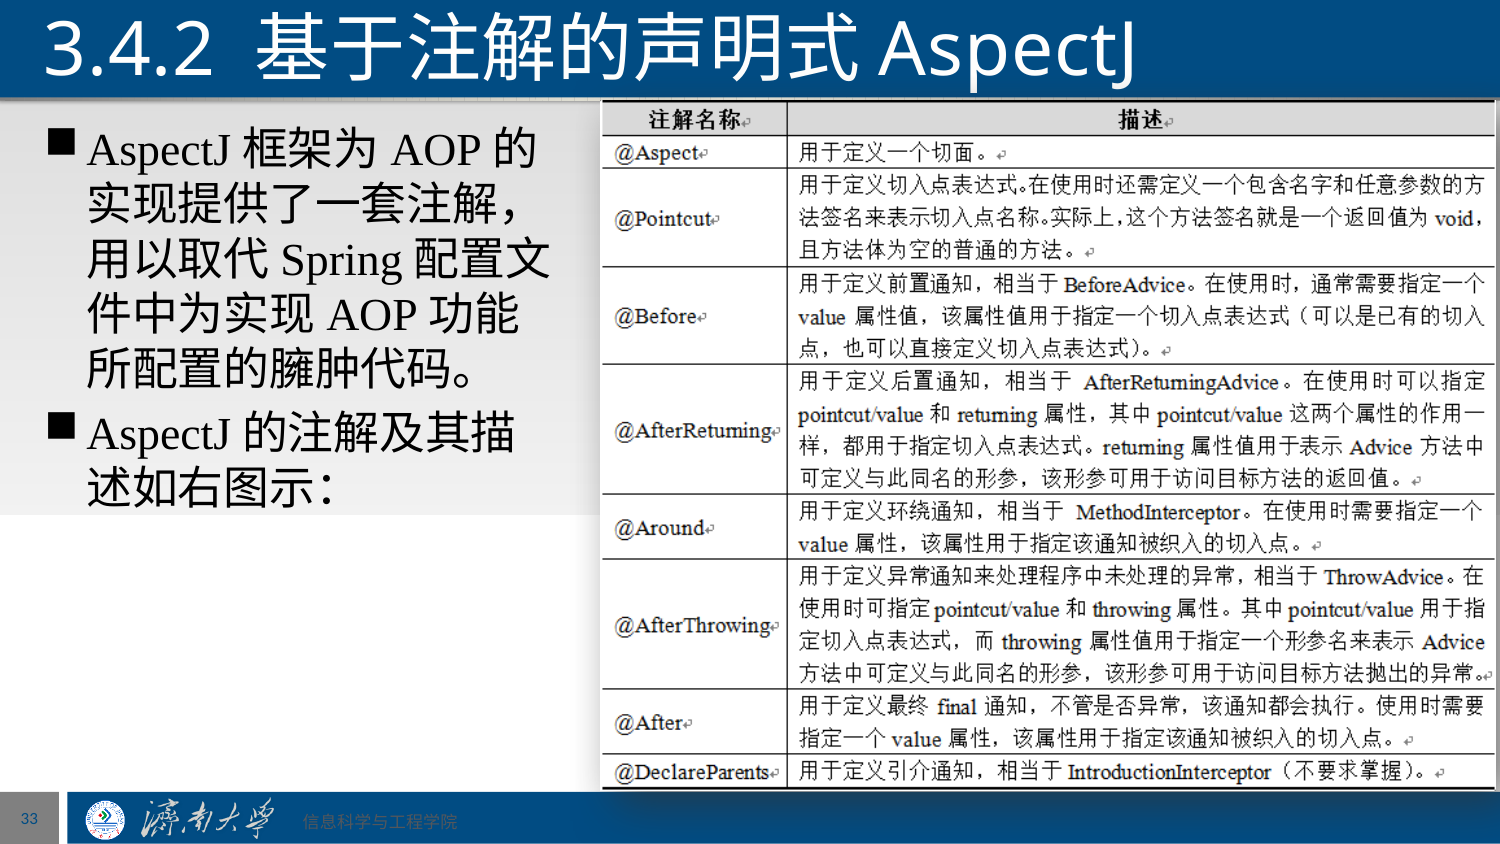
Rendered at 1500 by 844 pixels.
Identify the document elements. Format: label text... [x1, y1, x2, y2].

title 3.4.2 基于注解的声明式AspectJ [0, 0, 1500, 98]
list AspectJ框架为AOP的实现提供了一套注解，用以取代Spring配置文件中为实现AOP功能所配置的臃肿代码。 AspectJ的注解及其描述如右图示： [29, 112, 570, 791]
picture [85, 800, 125, 840]
picture [599, 100, 1497, 791]
